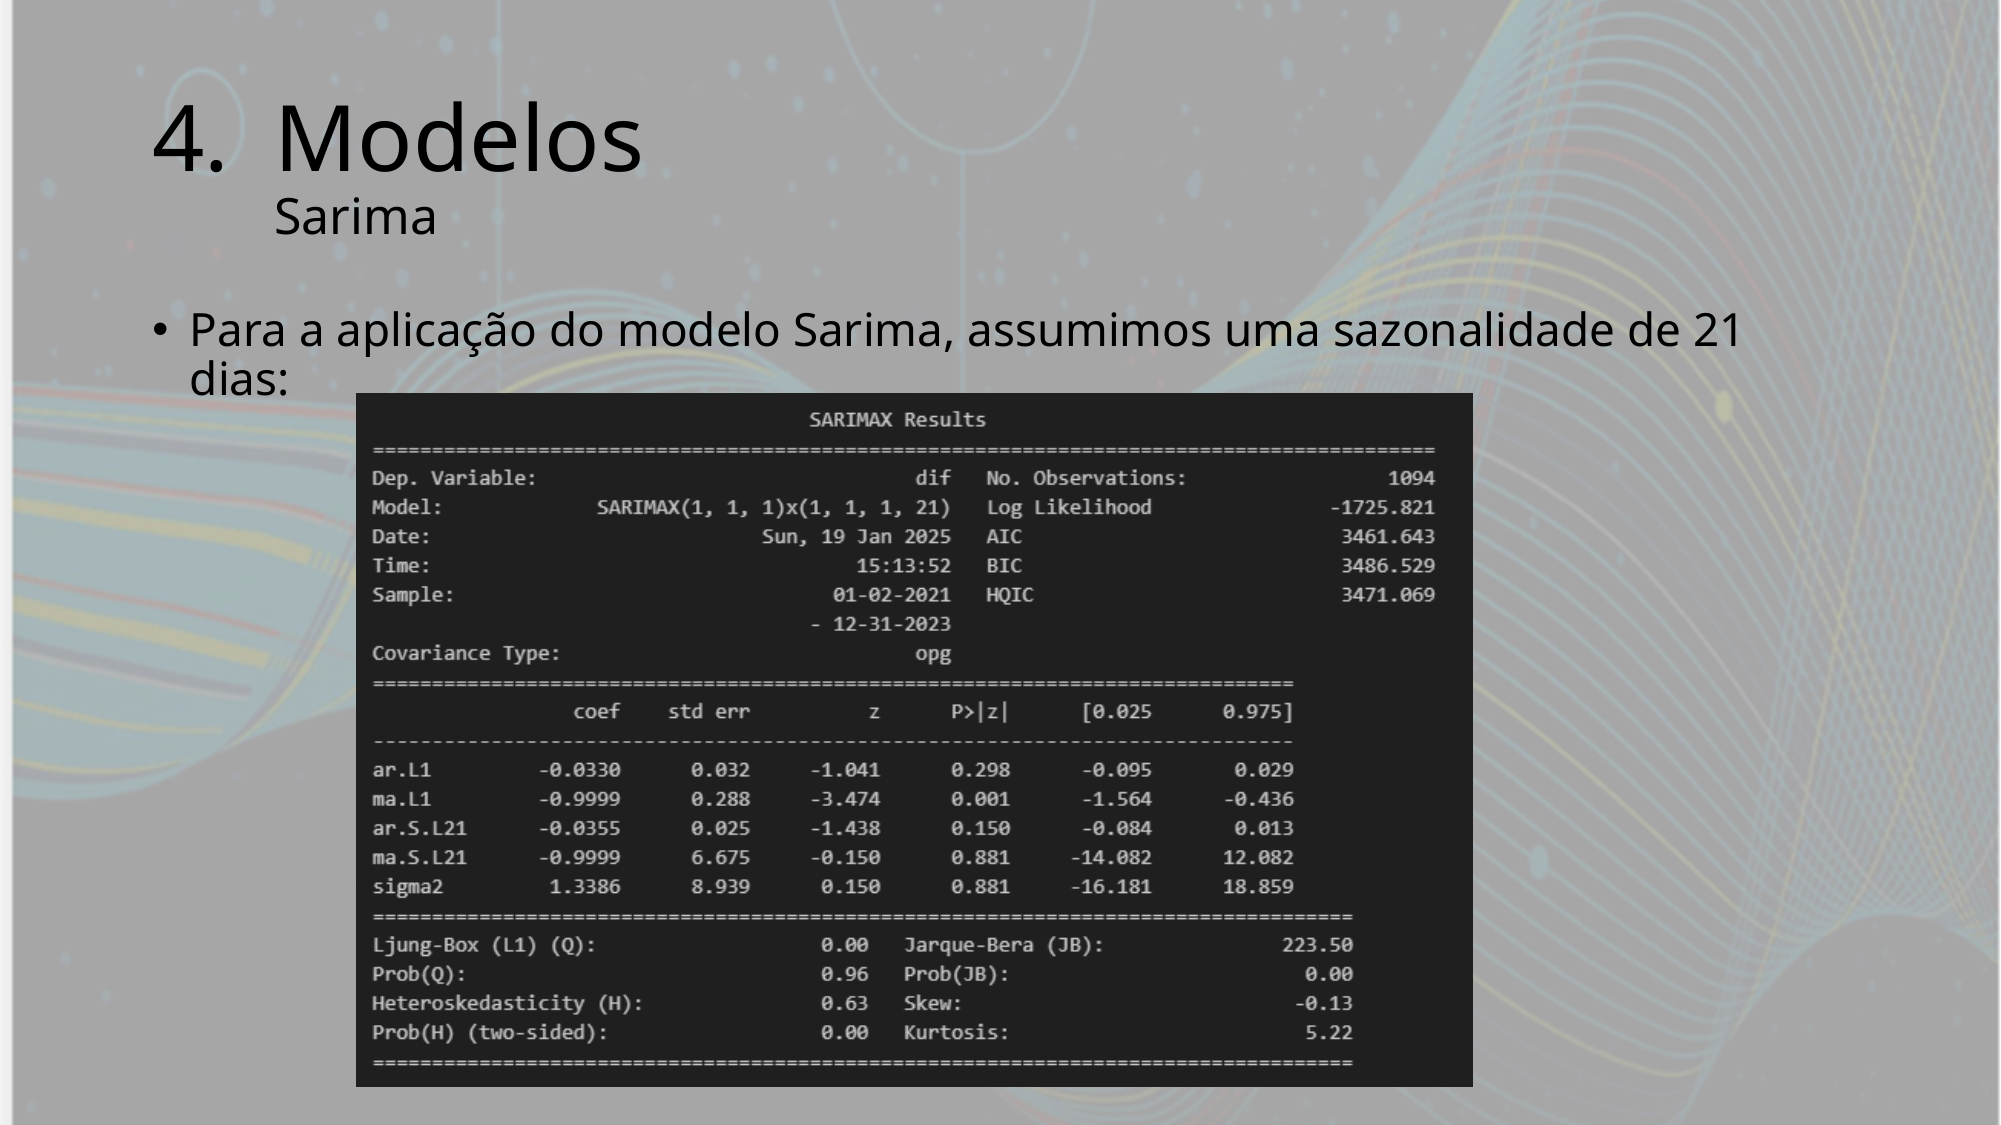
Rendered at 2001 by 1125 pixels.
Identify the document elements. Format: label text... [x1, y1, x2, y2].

picture [0, 0, 2001, 1125]
list Para a aplicação do modelo Sarima, assumimos uma sazonalidade de 21 dias: [137, 299, 1863, 1014]
title Modelos Sarima [137, 59, 1863, 278]
